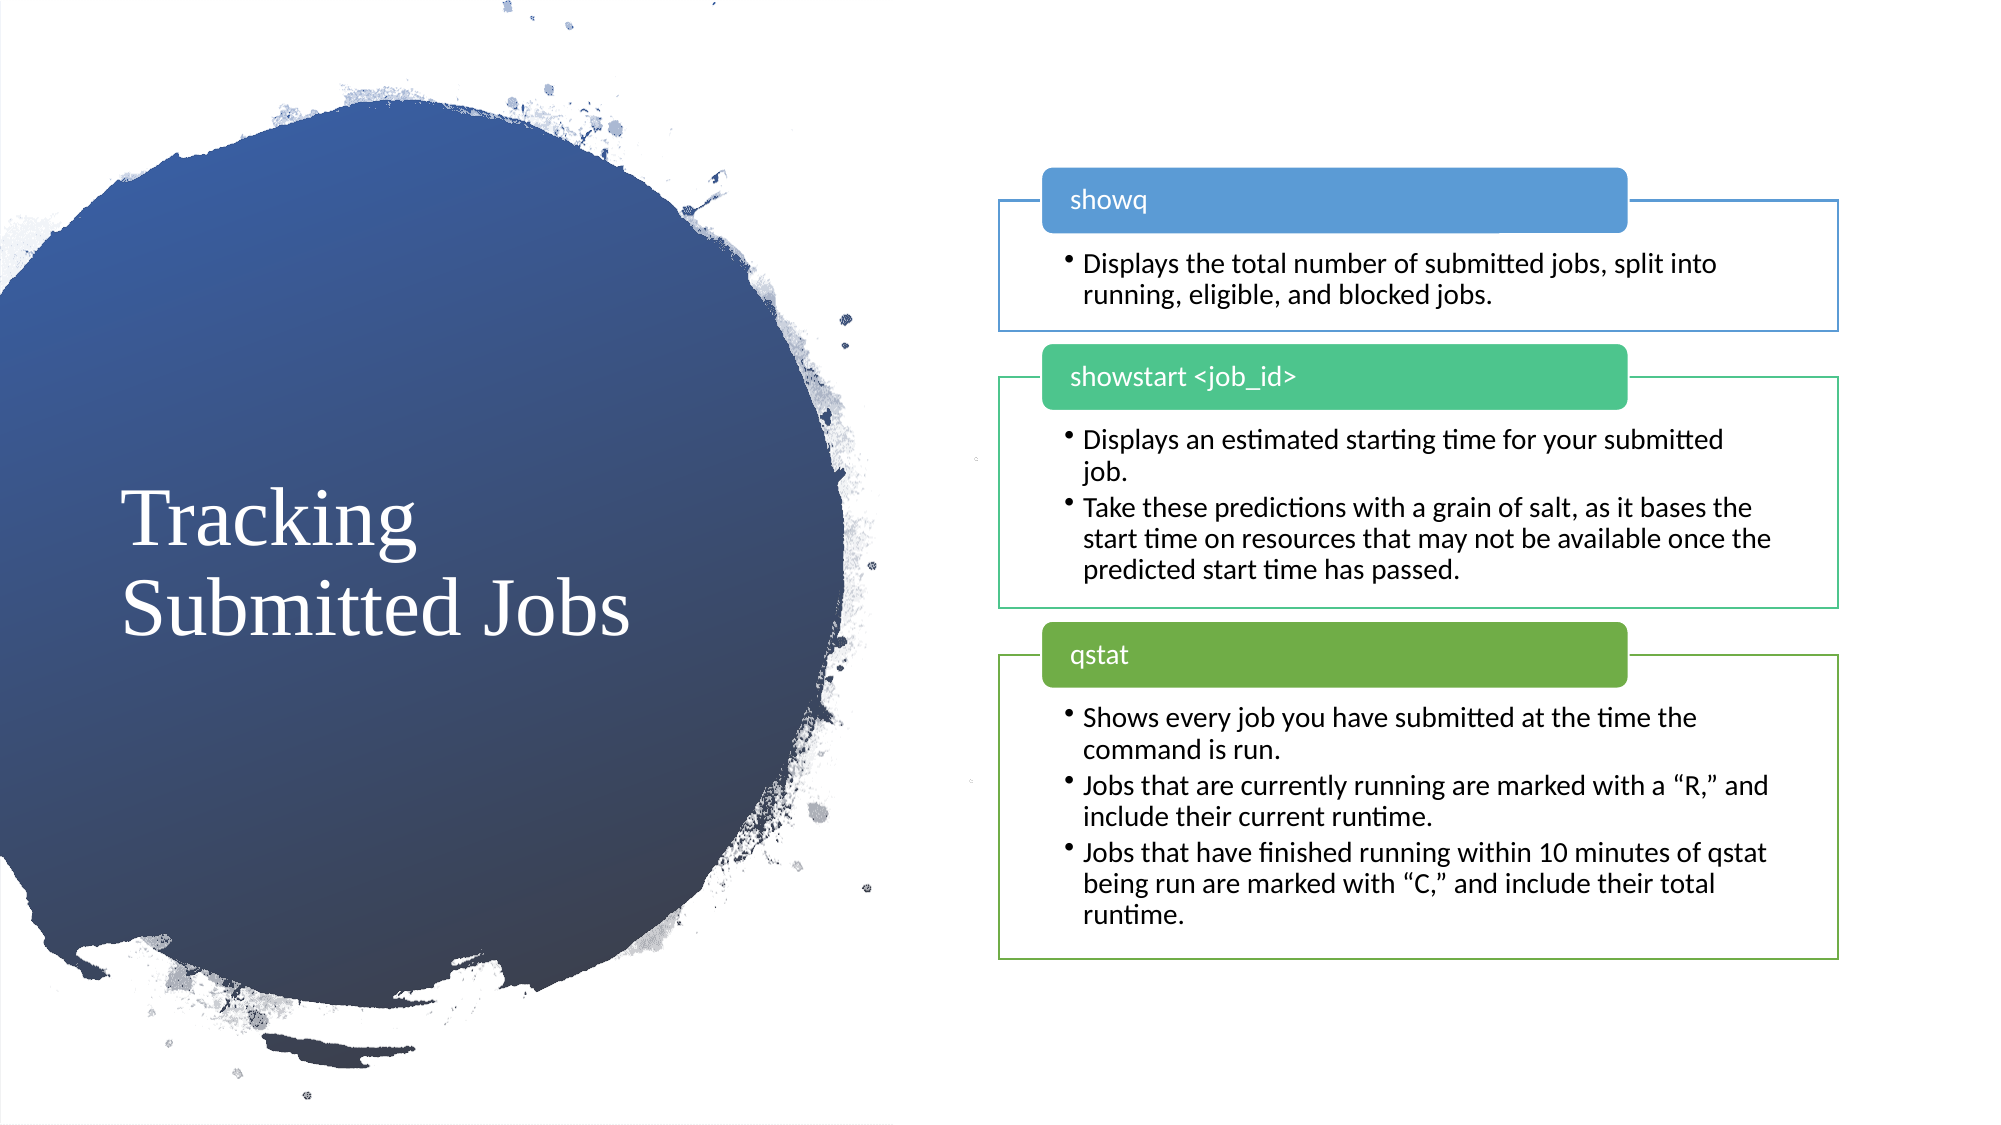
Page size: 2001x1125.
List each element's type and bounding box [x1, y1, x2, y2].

picture [0, 0, 2000, 1125]
list [999, 156, 1839, 969]
